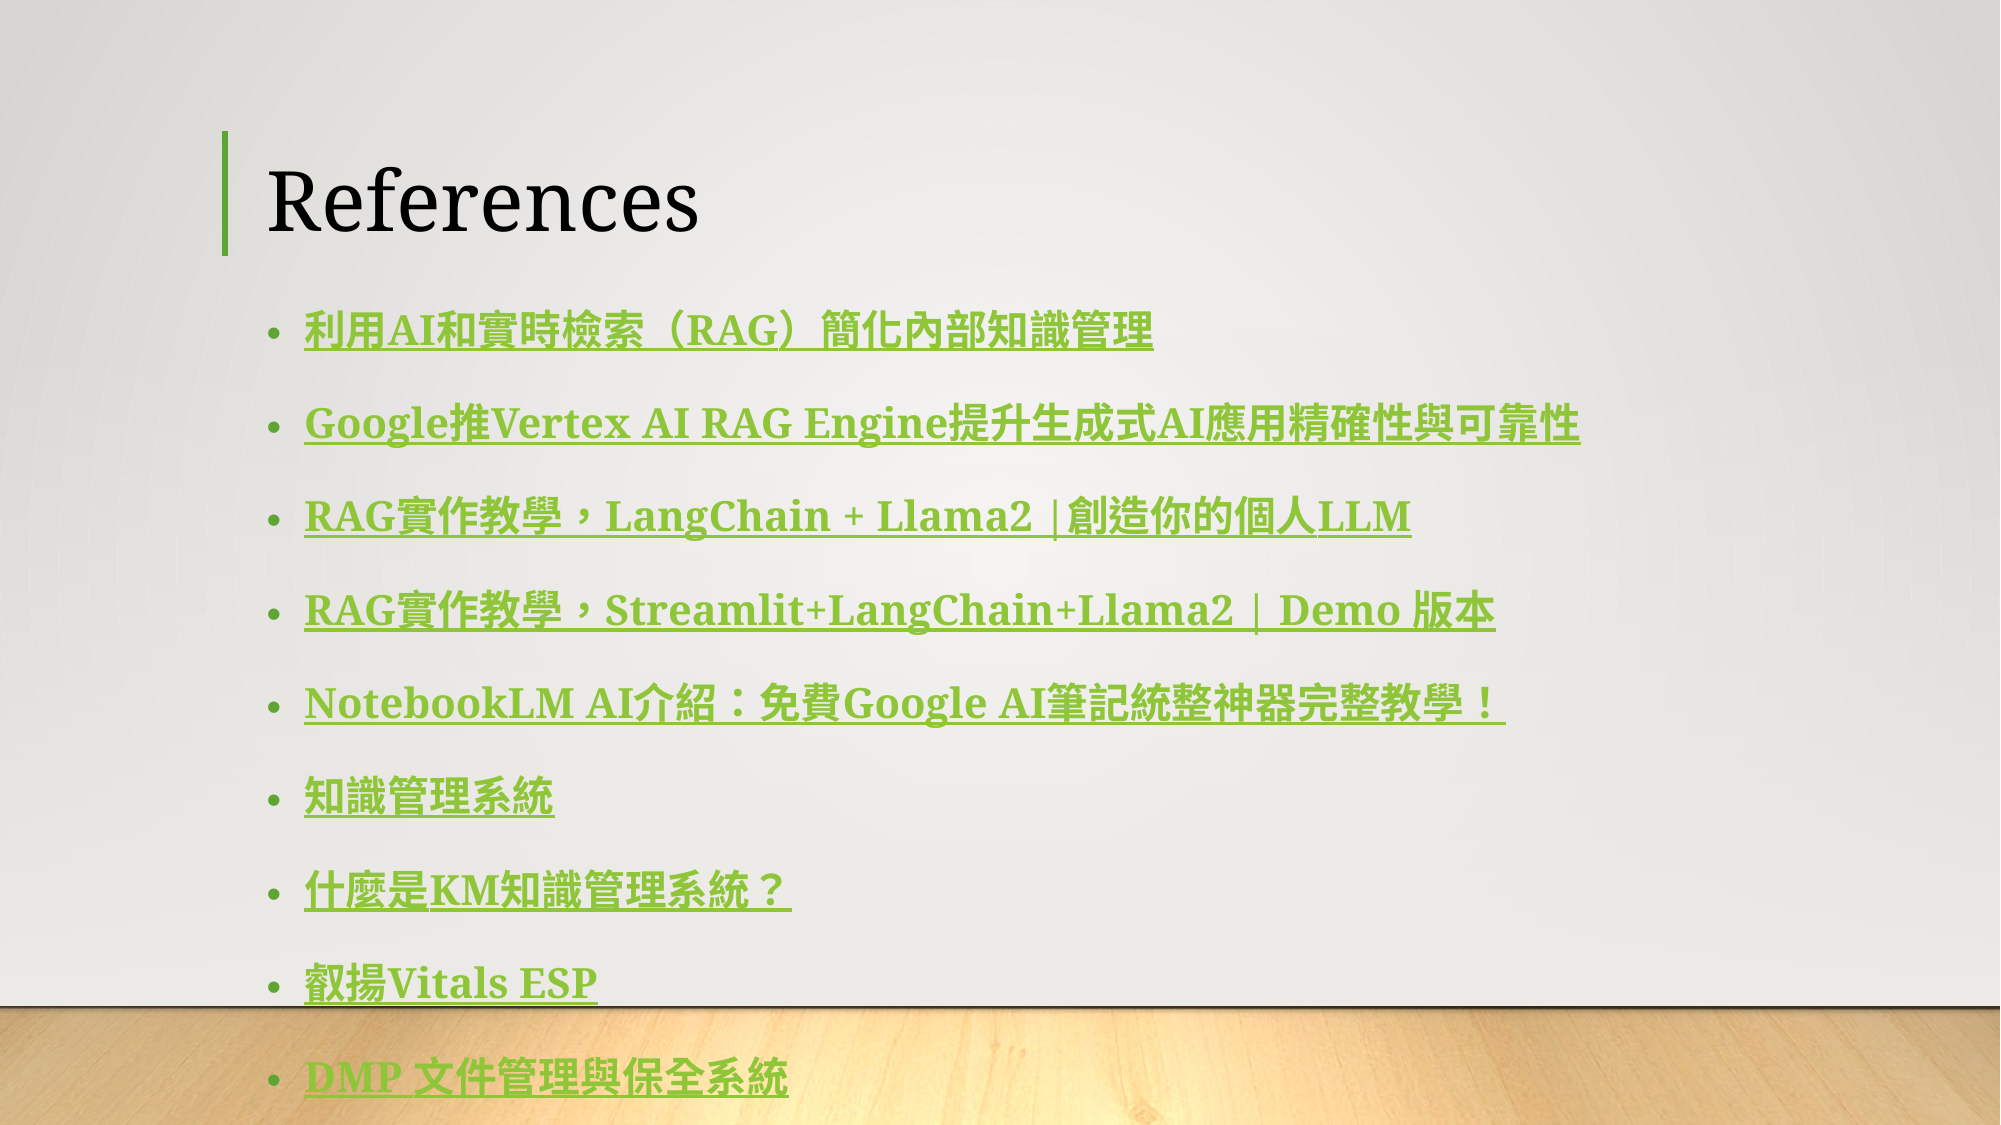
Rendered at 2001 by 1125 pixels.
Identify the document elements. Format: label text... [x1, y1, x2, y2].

list 利用AI和實時檢索（RAG）簡化內部知識管理 Google推Vertex AI RAG Engine提升生成式AI應用精確性與可靠性 RAG實作教學，LangChain + Llama2 |創造你的個人LLM RAG實作教學，Streamlit+LangChain+Llama2 | Demo 版本 NotebookLM AI介紹：免費Google AI筆記統整神器完整教學！ 知識管理系統 什麼是KM知識管理系統？ 叡揚Vitals ESP DMP 文件管理與保全系統 [251, 283, 1814, 975]
picture [0, 1006, 2000, 1125]
title References [251, 85, 1814, 258]
